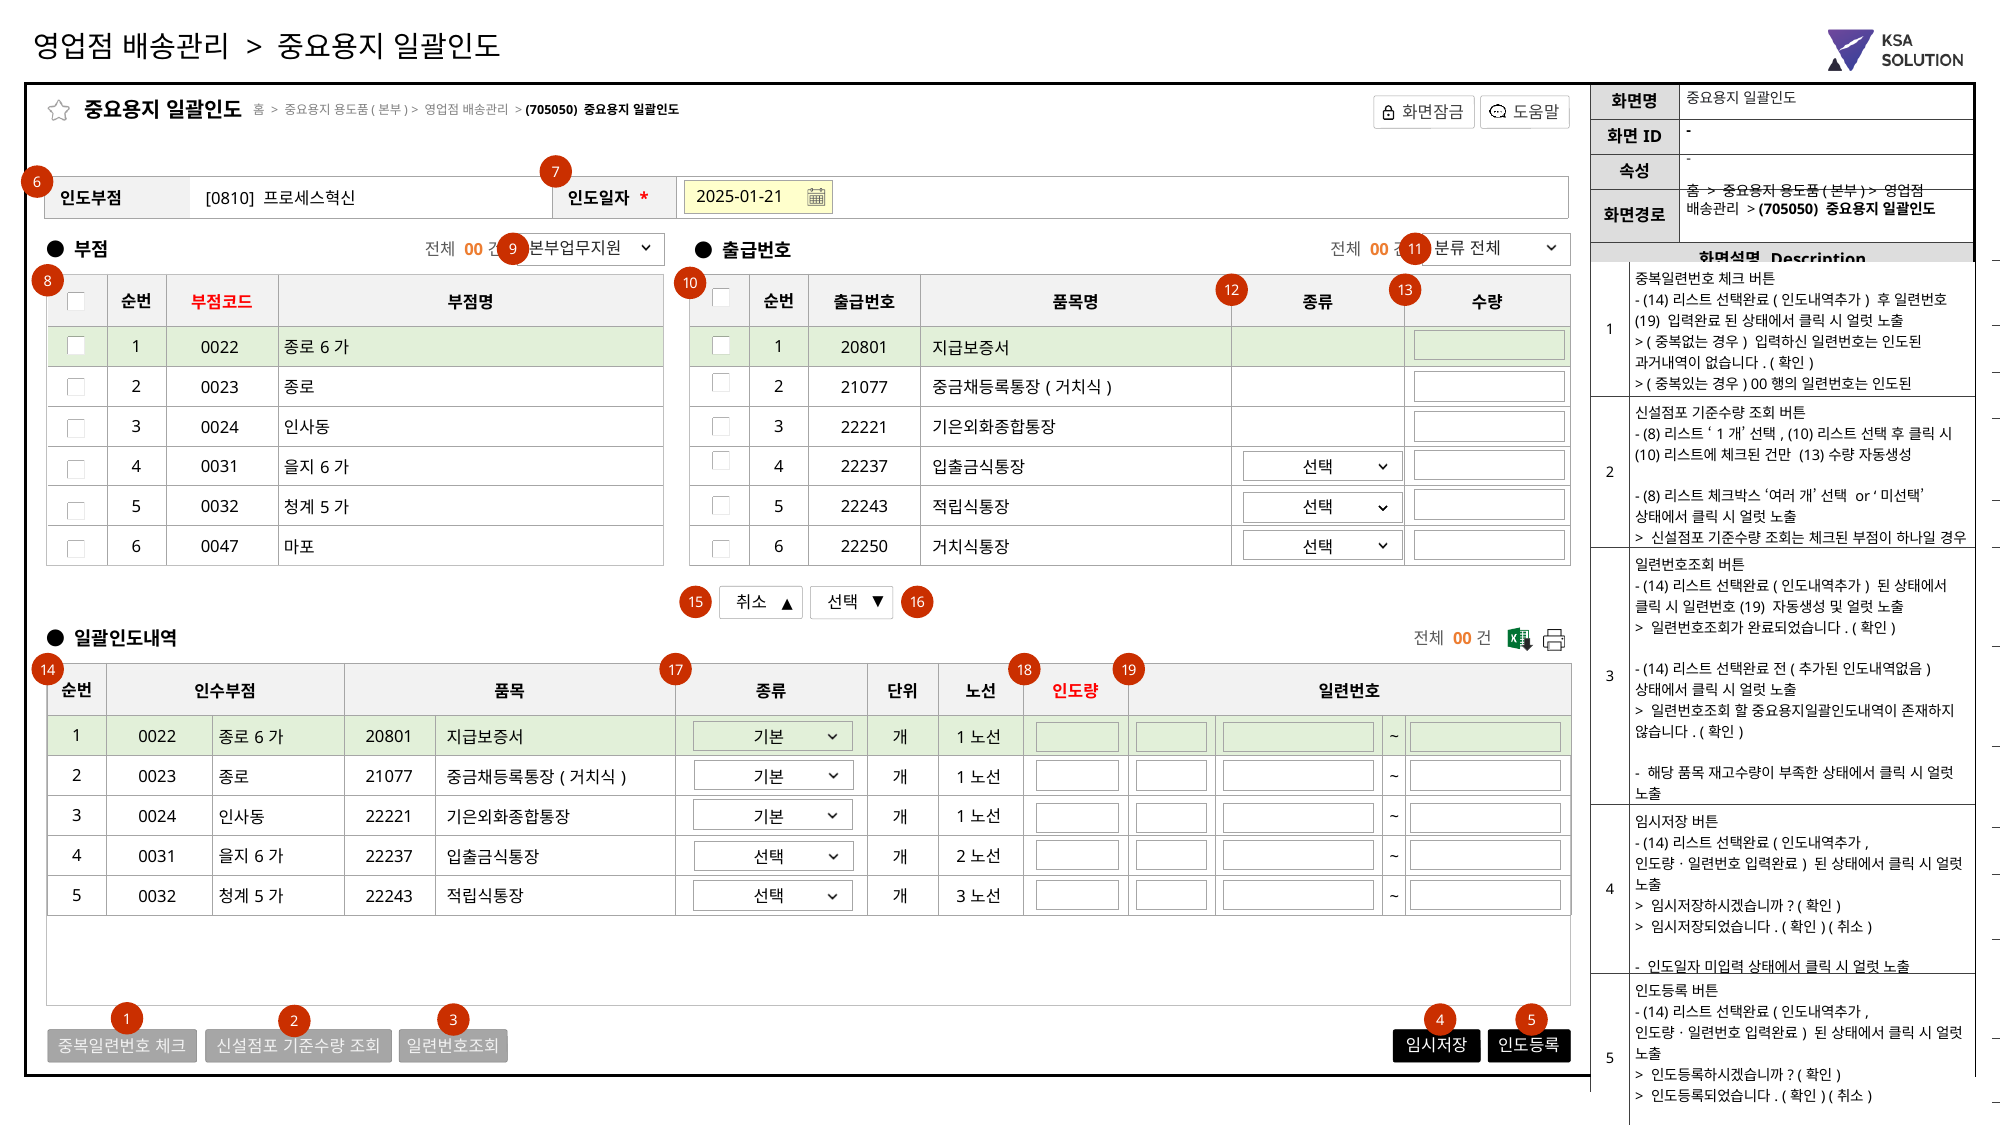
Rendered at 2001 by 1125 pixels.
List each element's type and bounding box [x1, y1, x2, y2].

table_cell [436, 716, 675, 755]
table_cell [1405, 327, 1570, 366]
table_cell [107, 796, 212, 835]
text_box [1413, 410, 1565, 442]
table_cell [690, 407, 712, 446]
table_cell [345, 716, 435, 755]
table_cell [1232, 447, 1404, 485]
table_cell [1129, 756, 1215, 795]
table_header [1405, 275, 1570, 326]
text_box [692, 720, 853, 751]
table_header [1129, 664, 1571, 715]
text_box [693, 840, 854, 871]
text_box [1409, 721, 1561, 752]
table_cell [809, 447, 920, 485]
table_cell [107, 756, 212, 795]
text_box [1035, 839, 1120, 871]
text_box [1242, 492, 1403, 523]
table_cell [690, 447, 712, 485]
table_cell [1383, 756, 1405, 795]
table_cell [1129, 876, 1215, 915]
text_box [1135, 839, 1207, 871]
table_cell [1232, 526, 1404, 565]
table_cell [1992, 419, 2000, 500]
table_cell [1992, 373, 2000, 418]
text_box [1413, 371, 1565, 402]
table_cell [939, 796, 1023, 835]
text_box [1383, 620, 1565, 656]
table_cell [1630, 548, 1975, 804]
table_cell [690, 526, 749, 565]
table_cell [921, 367, 1231, 406]
table_cell [107, 876, 212, 915]
text_box [678, 584, 713, 620]
table_cell [939, 716, 1023, 755]
table_cell [107, 836, 212, 875]
table_cell [1216, 716, 1382, 755]
text_box [19, 164, 55, 199]
table_cell [1992, 828, 2000, 874]
table_cell [1992, 548, 2000, 646]
table_cell [1129, 836, 1215, 875]
text_box [1035, 721, 1120, 752]
text_box [30, 619, 636, 715]
table_cell [1405, 447, 1570, 485]
table_cell [1992, 747, 2000, 827]
table_cell [1630, 397, 1975, 547]
table_cell [1216, 756, 1382, 795]
table_cell [1232, 367, 1404, 406]
text_box [1413, 489, 1565, 520]
text_box [46, 916, 1572, 1064]
table_cell [1992, 501, 2000, 547]
table_cell [750, 486, 808, 525]
table_header [45, 177, 552, 218]
text_box [18, 20, 517, 71]
table_cell [213, 796, 344, 835]
table_cell [1405, 526, 1570, 565]
table_cell [690, 486, 712, 525]
table_header [690, 275, 749, 326]
table_cell [1992, 326, 2000, 372]
table_cell [1406, 796, 1571, 835]
text_box [1242, 529, 1403, 561]
table_cell [1992, 940, 2000, 1038]
table_cell [1383, 836, 1405, 875]
table_cell [1992, 875, 2000, 939]
table_cell [730, 327, 749, 366]
table_cell [809, 486, 920, 525]
table_cell [1992, 647, 2000, 746]
table_cell [809, 407, 920, 446]
table_cell [730, 447, 749, 485]
text_box [1222, 760, 1374, 791]
table_header [1232, 275, 1404, 326]
text_box [719, 584, 893, 620]
picture [824, 888, 840, 904]
table_cell [730, 407, 749, 446]
table_cell [1383, 716, 1405, 755]
table_cell [1216, 796, 1382, 835]
table_cell [730, 486, 749, 525]
text_box [1135, 879, 1207, 910]
table_cell [1630, 805, 1975, 973]
text_box [1409, 802, 1561, 834]
table_cell [1406, 716, 1571, 755]
text_box [684, 180, 833, 214]
table_cell [1024, 716, 1128, 755]
text_box [1413, 449, 1565, 481]
table_cell [1405, 367, 1570, 406]
table_cell [676, 876, 867, 915]
table_cell [750, 407, 808, 446]
table_cell [676, 716, 867, 755]
table_cell [213, 836, 344, 875]
table_cell [676, 836, 867, 875]
table_header [345, 664, 675, 715]
table_cell [921, 526, 1231, 565]
table_cell [690, 327, 712, 366]
table_cell [345, 756, 435, 795]
text_box [30, 229, 665, 567]
table_cell [1406, 836, 1571, 875]
table_cell [48, 836, 106, 875]
text_box [693, 759, 854, 790]
table_cell [1405, 486, 1570, 525]
table_cell [436, 836, 675, 875]
text_box [1135, 760, 1207, 791]
text_box [1409, 879, 1561, 910]
table_cell [1232, 486, 1404, 525]
table_cell [1992, 1103, 2000, 1125]
table_cell [1216, 876, 1382, 915]
table_cell [345, 796, 435, 835]
table_cell [1129, 796, 1215, 835]
table_cell [939, 756, 1023, 795]
table_cell [676, 756, 867, 795]
picture [1375, 500, 1390, 515]
table_cell [107, 716, 212, 755]
table_cell [1232, 407, 1404, 446]
text_box [1409, 760, 1561, 791]
picture [825, 767, 841, 783]
table_cell [676, 796, 867, 835]
table_header [750, 275, 808, 326]
table_cell [48, 796, 106, 835]
text_box [1135, 802, 1207, 834]
text_box [1222, 839, 1374, 871]
table_cell [1591, 974, 1629, 1125]
text_box [692, 799, 853, 830]
table_cell [345, 876, 435, 915]
table_cell [213, 876, 344, 915]
picture [1489, 104, 1506, 118]
text_box [1222, 721, 1374, 752]
picture [825, 848, 841, 864]
table_cell [1405, 407, 1570, 446]
table_cell [1383, 796, 1405, 835]
table_cell [868, 836, 938, 875]
table_cell [750, 526, 808, 565]
table_cell [436, 876, 675, 915]
table_cell [868, 716, 938, 755]
table_cell [213, 756, 344, 795]
text_box [921, 272, 1570, 308]
table_cell [809, 367, 920, 406]
table_cell [1591, 548, 1629, 804]
text_box [1680, 81, 1976, 225]
table_header [1024, 664, 1128, 715]
table_cell [809, 327, 920, 366]
text_box [1035, 879, 1120, 910]
text_box [345, 651, 867, 687]
table_cell [868, 796, 938, 835]
table_cell [48, 756, 106, 795]
text_box [692, 880, 853, 911]
picture [824, 807, 840, 823]
table_cell [1216, 836, 1382, 875]
table_header [939, 664, 1023, 715]
table_header [809, 275, 920, 326]
table_cell [939, 876, 1023, 915]
table_cell [1024, 836, 1128, 875]
table_cell [1232, 327, 1404, 366]
text_box [672, 231, 1571, 567]
table_cell [921, 407, 1231, 446]
table_cell [436, 756, 675, 795]
table_cell [345, 836, 435, 875]
table_cell [1630, 974, 1975, 1125]
table_cell [868, 756, 938, 795]
table_cell [1992, 1039, 2000, 1102]
table_cell [809, 526, 920, 565]
table_cell [1383, 876, 1405, 915]
text_box [538, 154, 574, 189]
table_cell [868, 876, 938, 915]
text_box [939, 651, 1571, 687]
table_cell [750, 367, 808, 406]
picture [1824, 25, 1966, 73]
table_header [1992, 261, 2000, 325]
table_cell [1129, 716, 1215, 755]
text_box [1242, 450, 1403, 482]
text_box [1222, 879, 1374, 910]
text_box [1413, 329, 1565, 360]
table_header [1630, 262, 1975, 396]
table_cell [213, 716, 344, 755]
table_cell [1024, 796, 1128, 835]
table_cell [921, 447, 1231, 485]
table_cell [1406, 756, 1571, 795]
table_cell [750, 447, 808, 485]
text_box [47, 88, 1107, 130]
picture [1375, 458, 1390, 474]
table_header [48, 664, 106, 715]
table_header [676, 664, 867, 715]
text_box [712, 288, 730, 558]
table_cell [48, 716, 106, 755]
table_cell [730, 367, 749, 406]
text_box [1413, 529, 1565, 561]
text_box [1222, 802, 1374, 834]
table_cell [921, 486, 1231, 525]
table_cell [1591, 805, 1629, 973]
table_header [1591, 262, 1629, 396]
text_box [1409, 839, 1561, 871]
table_cell [750, 327, 808, 366]
picture [1375, 537, 1390, 553]
table_cell [48, 876, 106, 915]
table_cell [921, 327, 1231, 366]
table_cell [436, 796, 675, 835]
text_box [1035, 760, 1120, 791]
table_cell [690, 367, 712, 406]
table_header [921, 275, 1231, 326]
table_header [553, 177, 676, 218]
text_box [1300, 231, 1571, 267]
table_cell [1591, 397, 1629, 547]
table_cell [1024, 876, 1128, 915]
table_cell [1024, 756, 1128, 795]
picture [824, 728, 840, 744]
table_cell [1406, 876, 1571, 915]
text_box [900, 584, 935, 620]
table_header [677, 177, 1568, 218]
table_cell [939, 836, 1023, 875]
text_box [1135, 721, 1207, 752]
table_header [868, 664, 938, 715]
table_header [107, 664, 344, 715]
text_box [1035, 802, 1120, 834]
